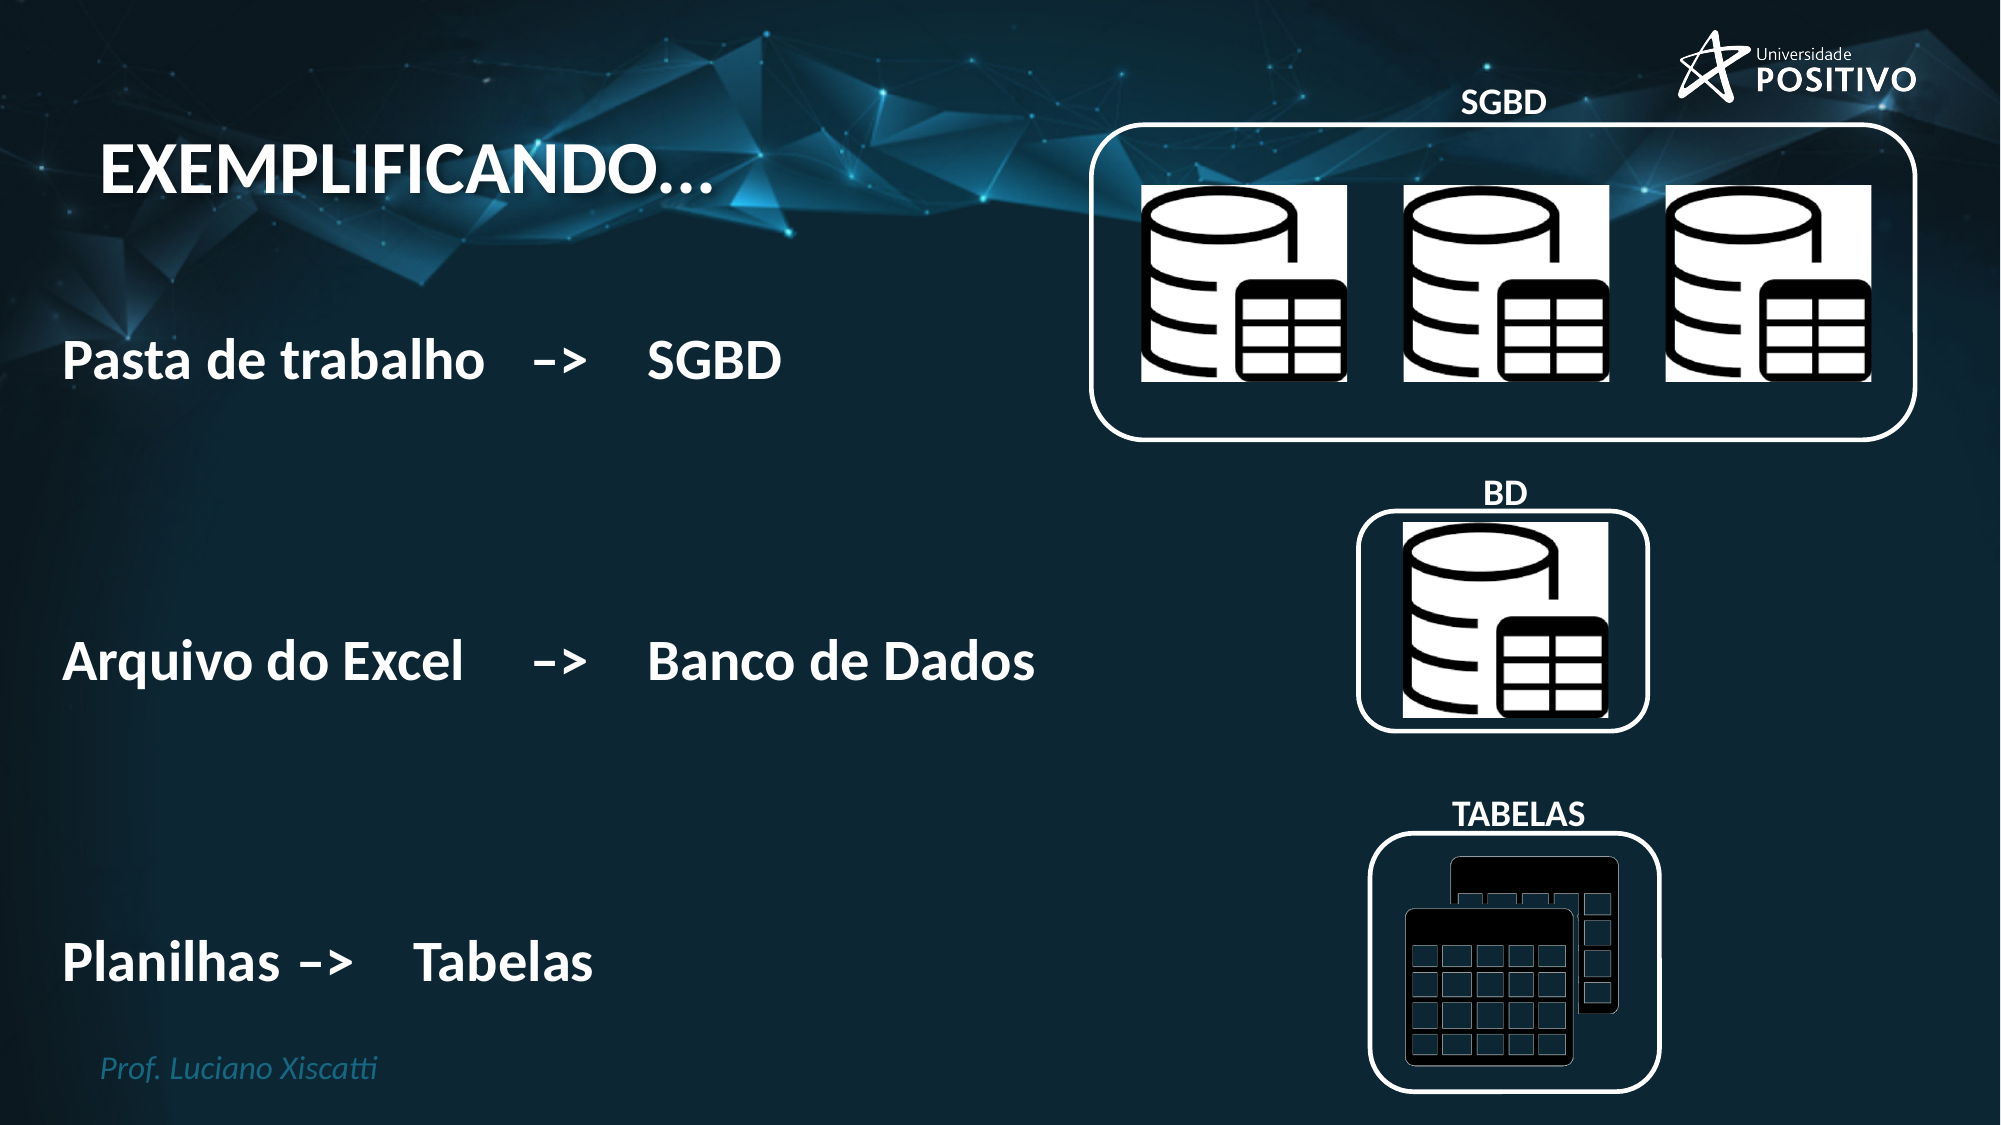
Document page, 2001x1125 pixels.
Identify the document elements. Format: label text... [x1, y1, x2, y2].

list Pasta de trabalho –> SGBD Arquivo do Excel –> Banco de Dados Planilhas –> Tabelas [47, 299, 1077, 1014]
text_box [1091, 69, 1916, 441]
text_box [1369, 781, 1660, 1093]
title EXEMPLIFICANDO... [84, 57, 1916, 281]
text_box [1358, 460, 1649, 732]
picture [0, 0, 2001, 1125]
